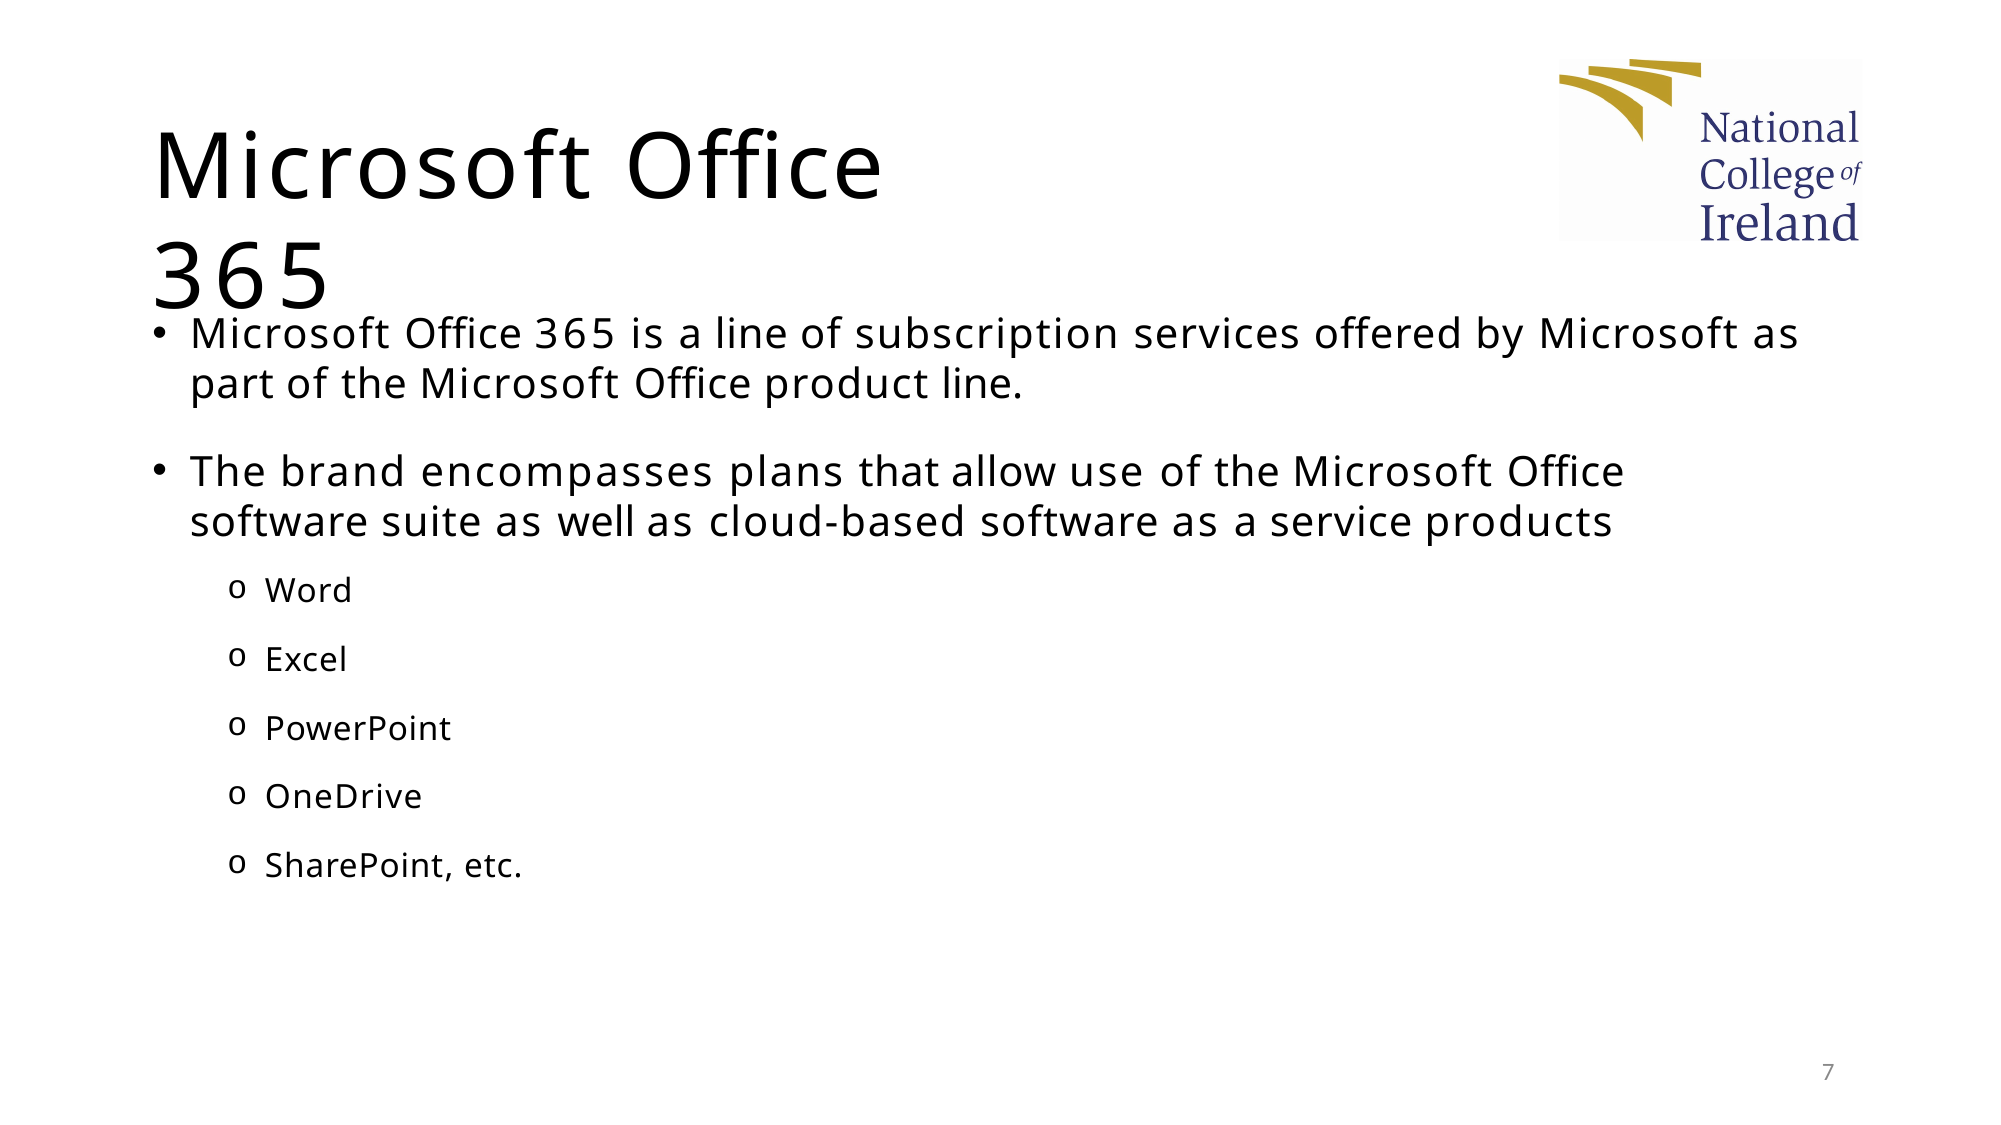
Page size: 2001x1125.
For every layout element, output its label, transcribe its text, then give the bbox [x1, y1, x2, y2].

text_box Microsoft Office 365 is a line of subscription services offered by Microsoft as part of the Microsoft Office product line. The brand encompasses plans that allow use of the Microsoft Office software suite as well as cloud-based software as a service products Word Excel PowerPoint OneDrive SharePoint, etc. [150, 304, 1844, 885]
slide_number 7 [1815, 1054, 1854, 1125]
picture [1559, 59, 1863, 241]
title Microsoft Office 365 [150, 104, 1067, 304]
